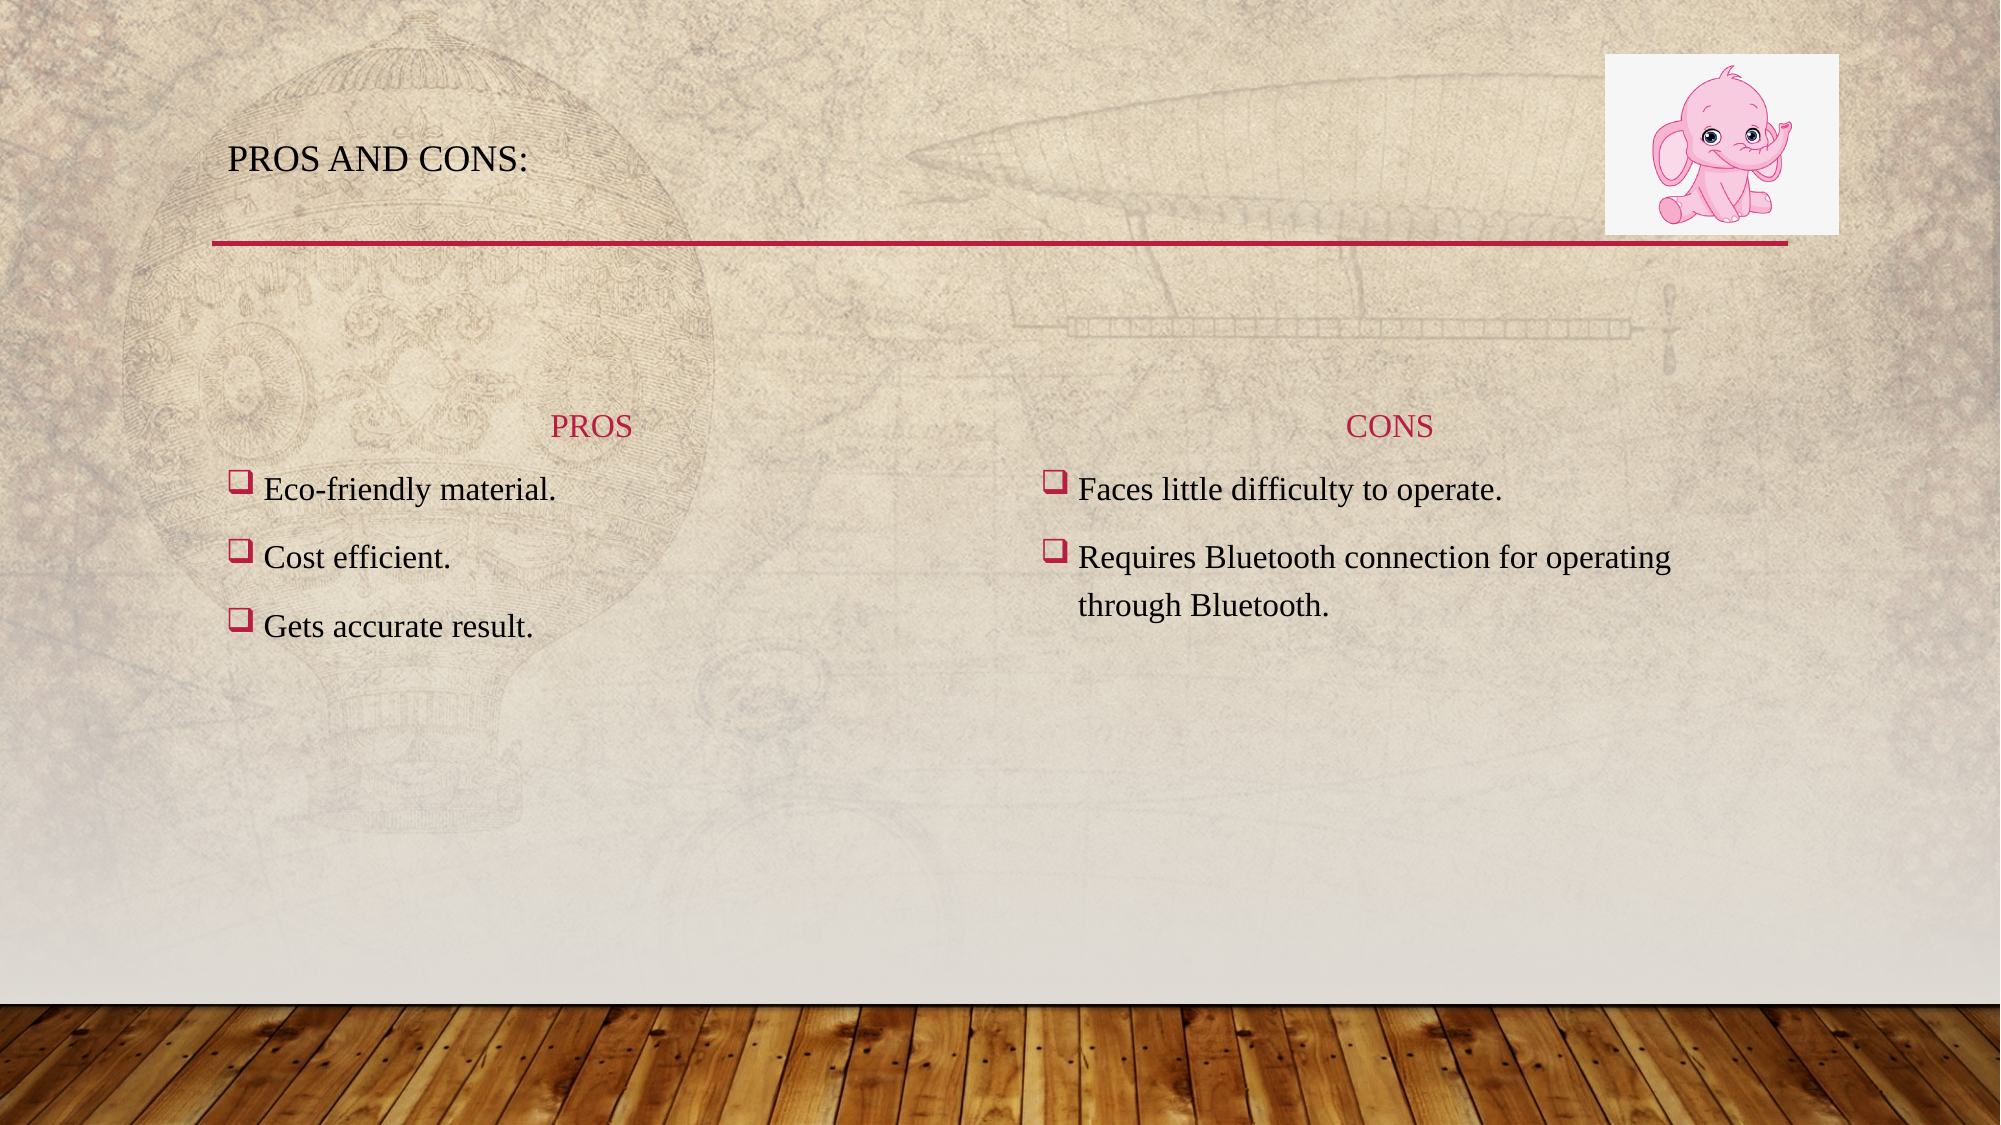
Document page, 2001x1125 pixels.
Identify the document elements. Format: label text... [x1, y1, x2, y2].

list Faces little difficulty to operate. Requires Bluetooth connection for operating through Bluetooth. [1025, 451, 1788, 885]
picture [1605, 54, 1839, 235]
picture [0, 1004, 2000, 1125]
list PROS [211, 320, 974, 451]
title Pros and cons: [212, 131, 1788, 305]
list Eco-friendly material. Cost efficient. Gets accurate result. [211, 451, 974, 886]
list CONS [1025, 320, 1788, 451]
